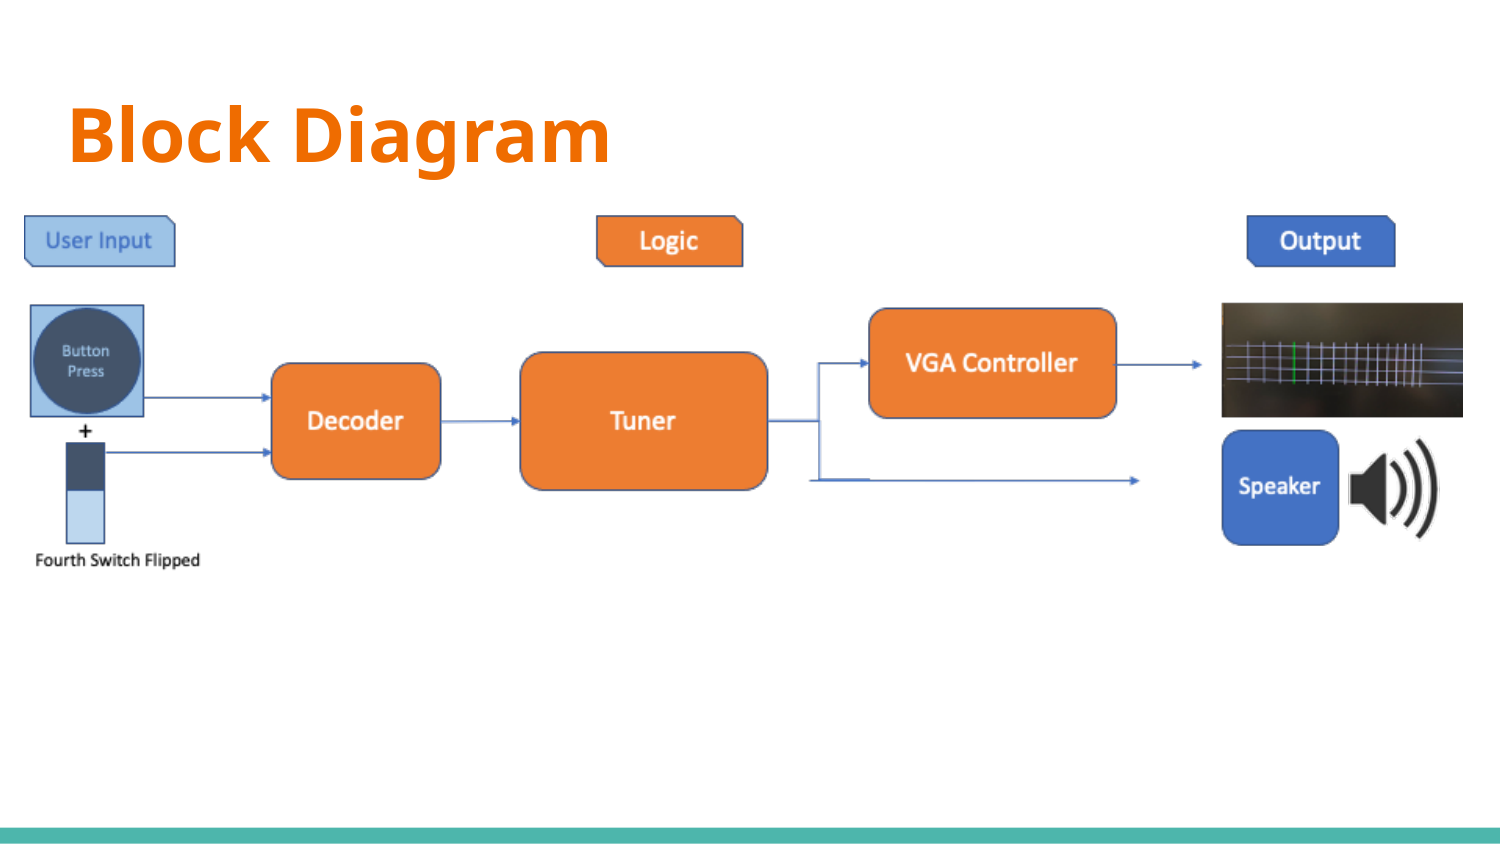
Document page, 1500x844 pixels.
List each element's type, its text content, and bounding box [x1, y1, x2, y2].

title Block Diagram [51, 72, 1449, 189]
picture [24, 213, 1463, 582]
